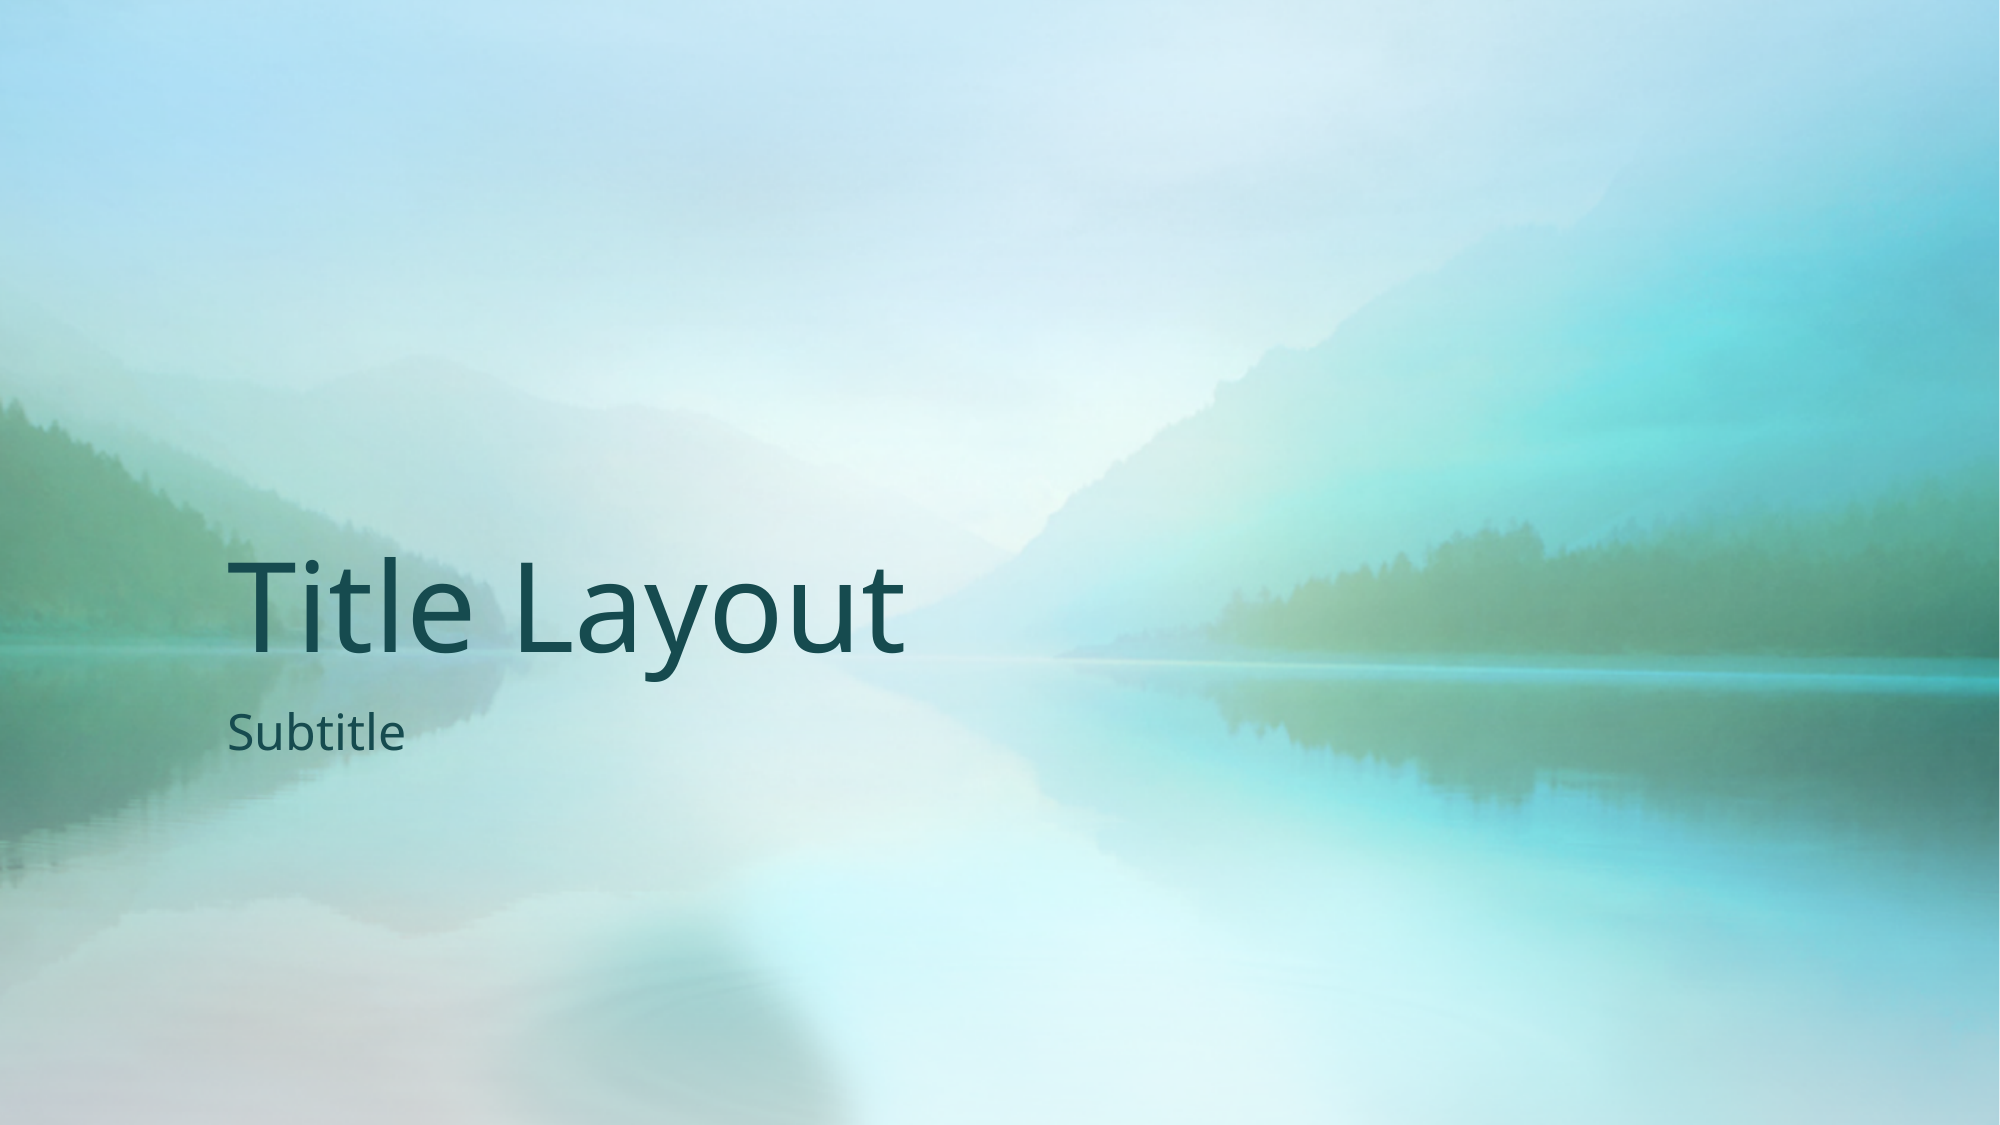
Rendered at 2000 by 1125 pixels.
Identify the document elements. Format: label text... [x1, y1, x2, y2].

picture [0, 0, 2000, 1125]
title Title Layout [212, 162, 1600, 688]
subtitle Subtitle [212, 699, 1600, 925]
